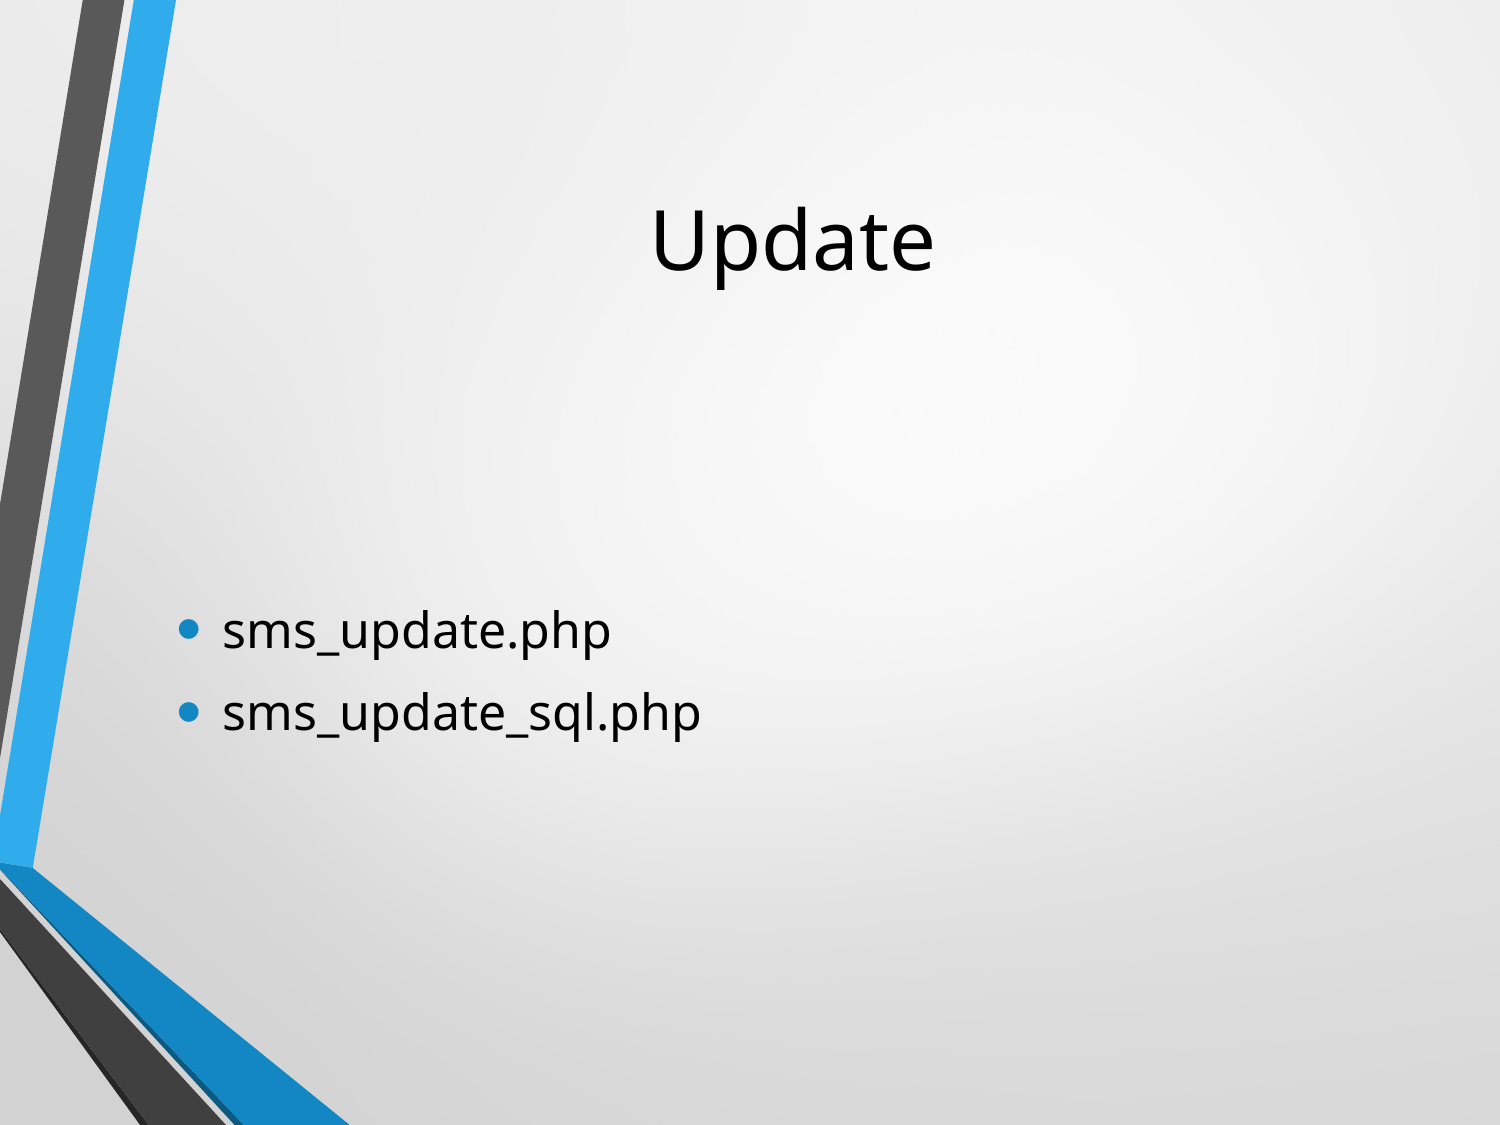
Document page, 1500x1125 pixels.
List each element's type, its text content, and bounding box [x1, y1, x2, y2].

list sms_update.php sms_update_sql.php [161, 437, 1425, 985]
title Update [161, 75, 1425, 400]
